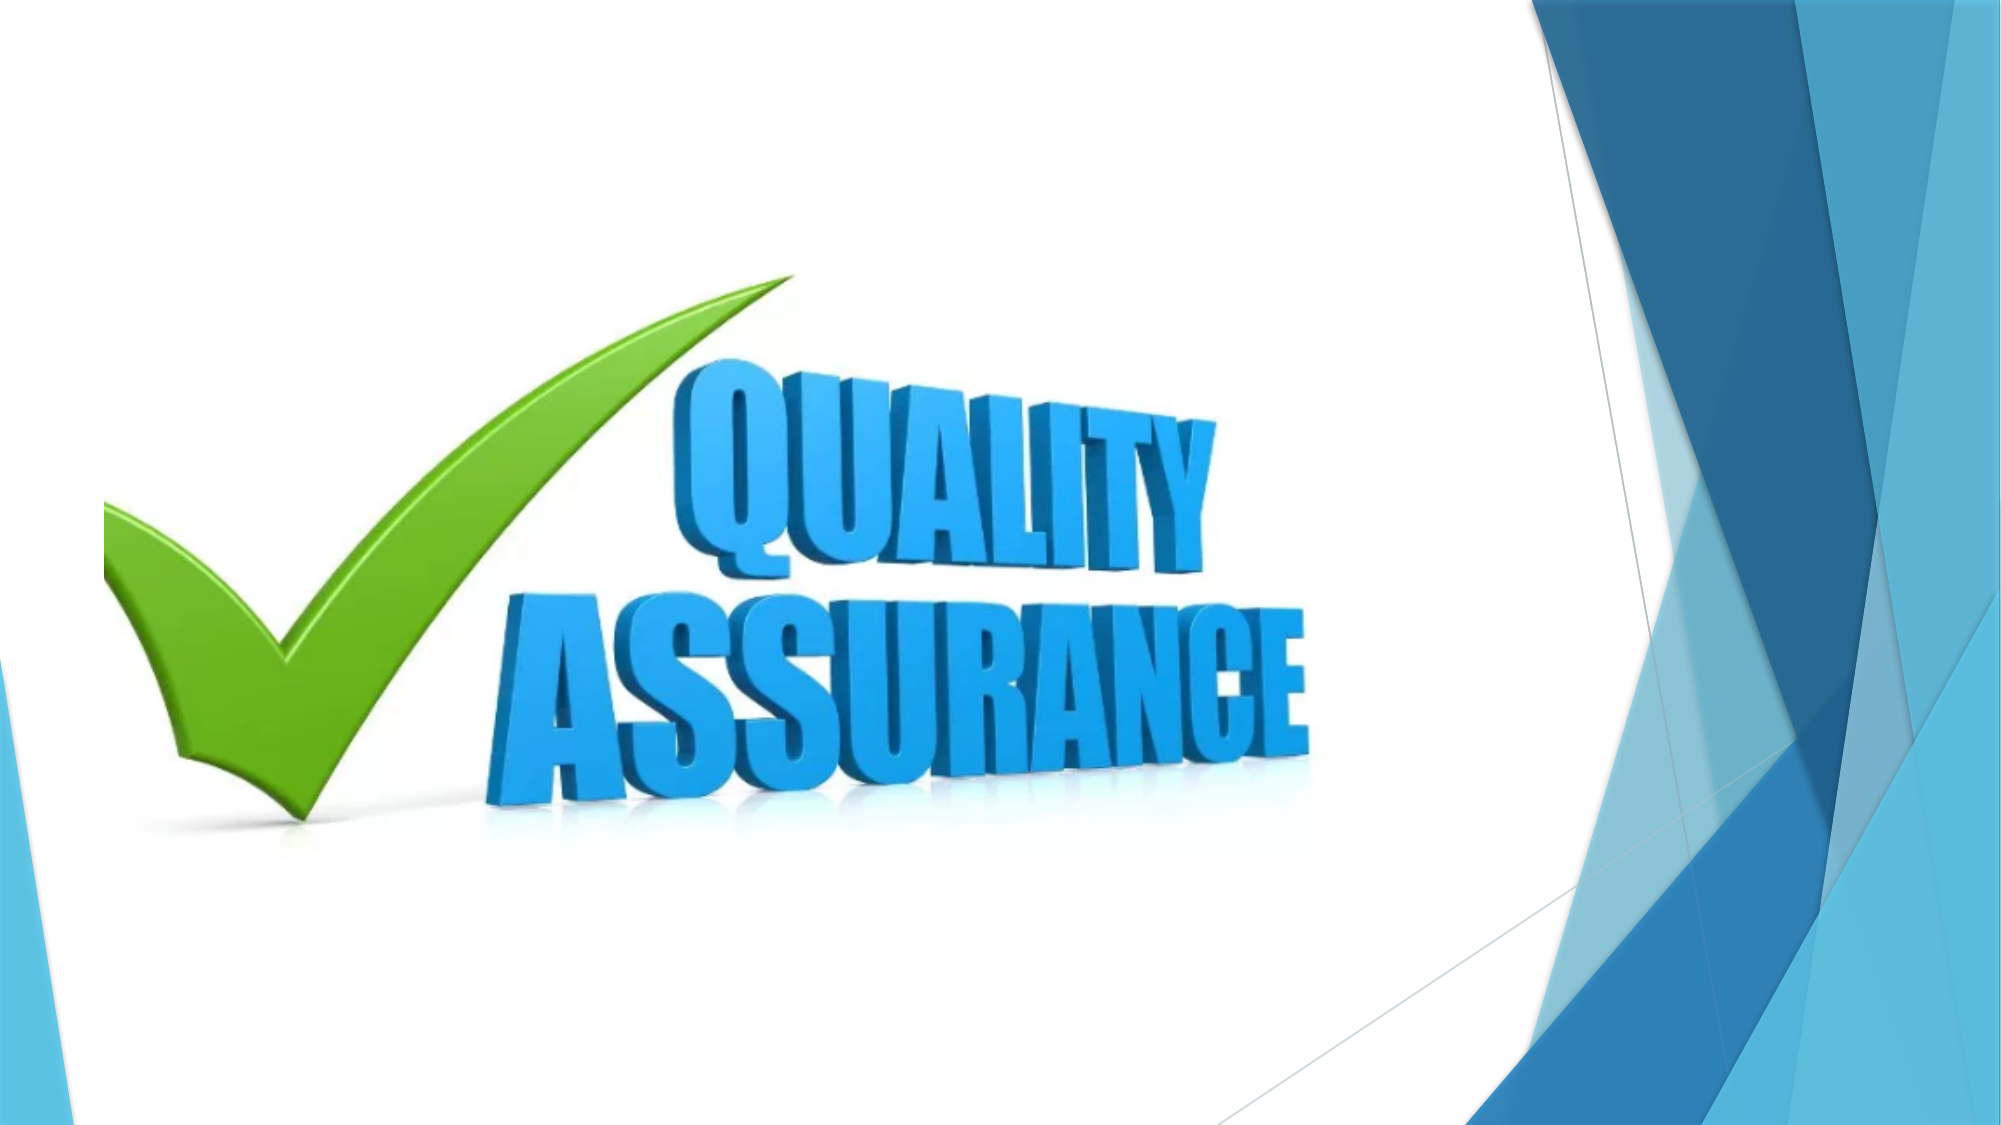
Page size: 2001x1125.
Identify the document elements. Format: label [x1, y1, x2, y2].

text_box [0, 0, 2000, 1125]
picture [104, 246, 1333, 859]
